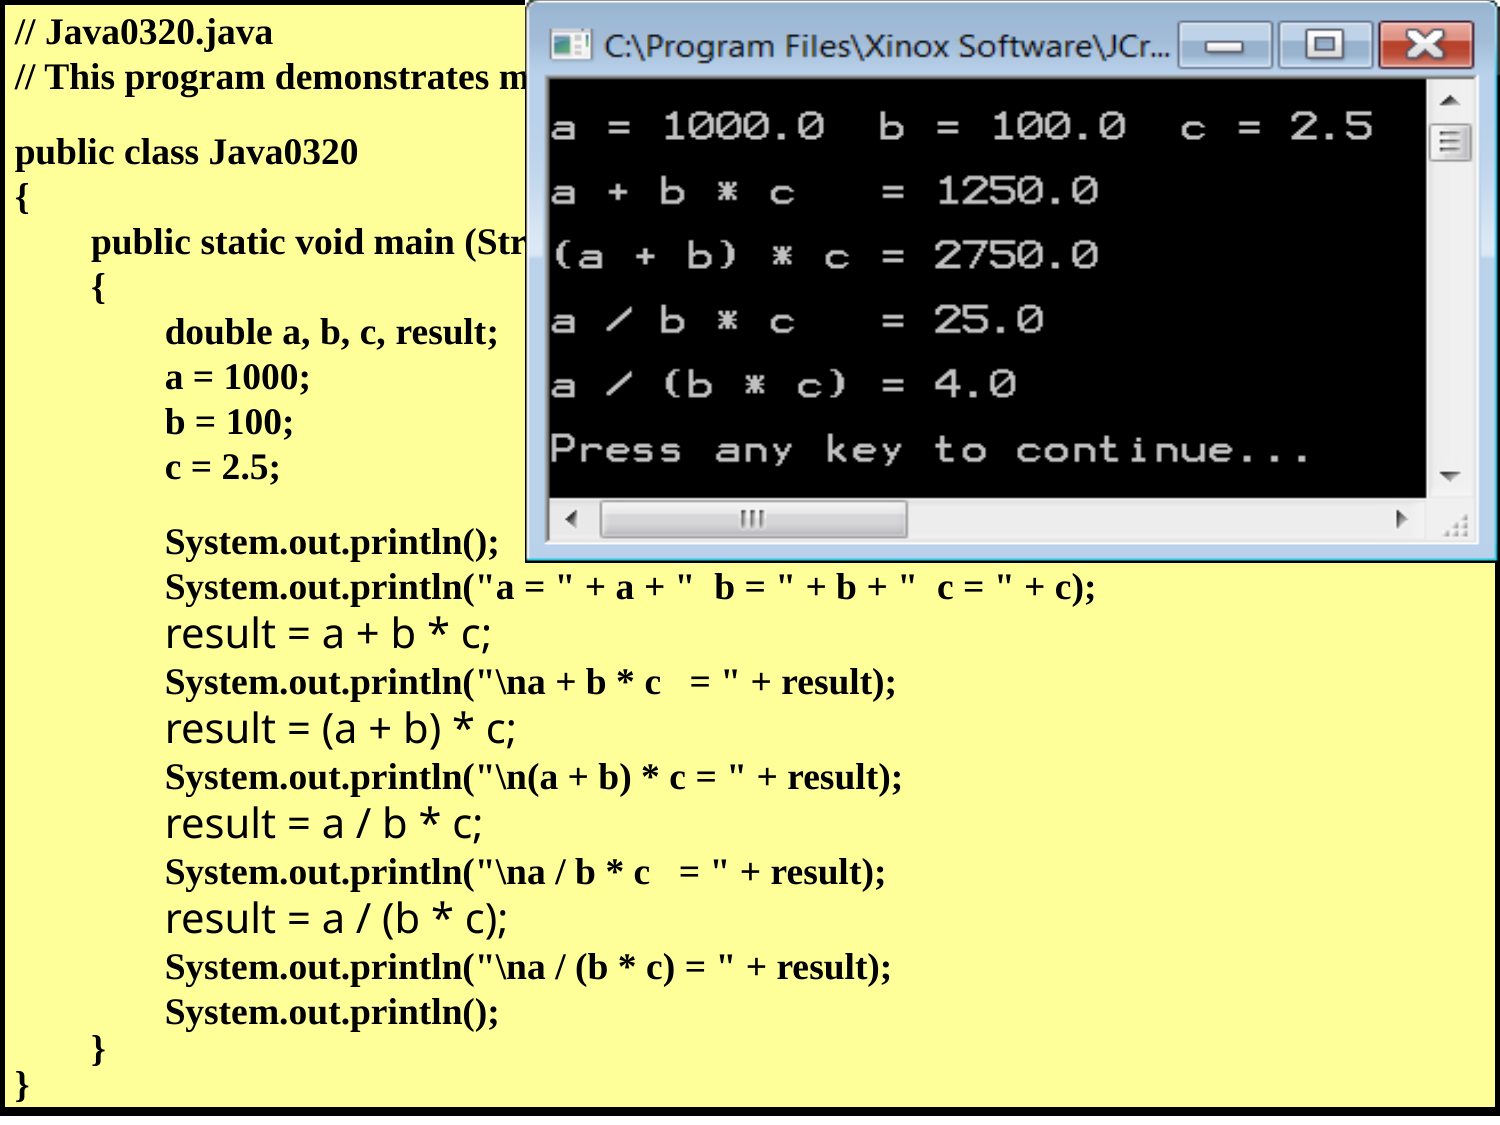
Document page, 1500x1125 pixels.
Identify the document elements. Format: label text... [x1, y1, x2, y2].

picture [524, 0, 1500, 563]
text_box // Java0320.java // This program demonstrates mathematical precedence in Java operations. public class Java0320 { public static void main (String args[]) { double a, b, c, result; a = 1000; b = 100; c = 2.5; System.out.println(); System.out.println("a = " + a + " b = " + b + " c = " + c); result = a + b * c; System.out.println("\na + b * c = " + result); result = (a + b) * c; System.out.println("\n(a + b) * c = " + result); result = a / b * c; System.out.println("\na / b * c = " + result); result = a / (b * c); System.out.println("\na / (b * c) = " + result); System.out.println(); } } [0, 0, 1500, 1112]
